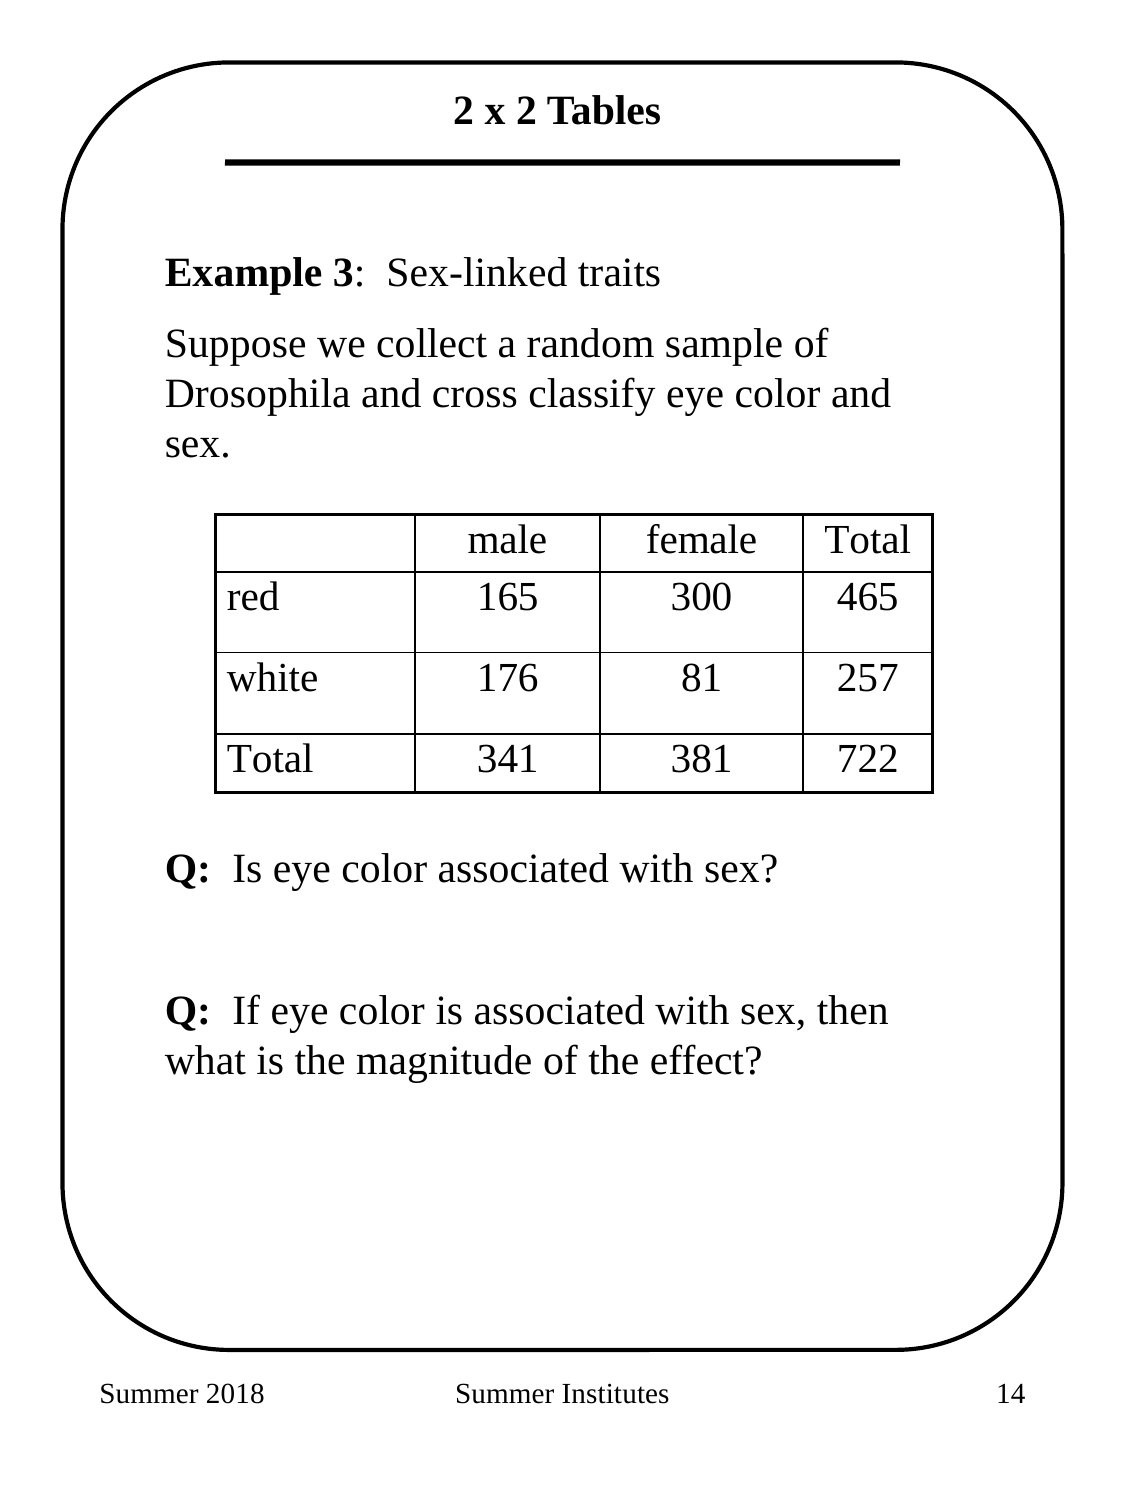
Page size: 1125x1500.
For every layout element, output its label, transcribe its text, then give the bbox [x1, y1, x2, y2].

text_box 2 x 2 Tables [200, 75, 925, 140]
slide_number Summer 2018 [84, 1366, 319, 1467]
text_box Example 3: Sex-linked traits Suppose we collect a random sample of Drosophila and cross classify eye color and sex. Q: Is eye color associated with sex? Q: If eye color is associated with sex, then what is the magnitude of the effect? [149, 237, 963, 1091]
text_box [137, 225, 1000, 290]
footer Summer Institutes [384, 1366, 741, 1467]
slide_number 200 [806, 1366, 1041, 1467]
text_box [199, 512, 941, 825]
